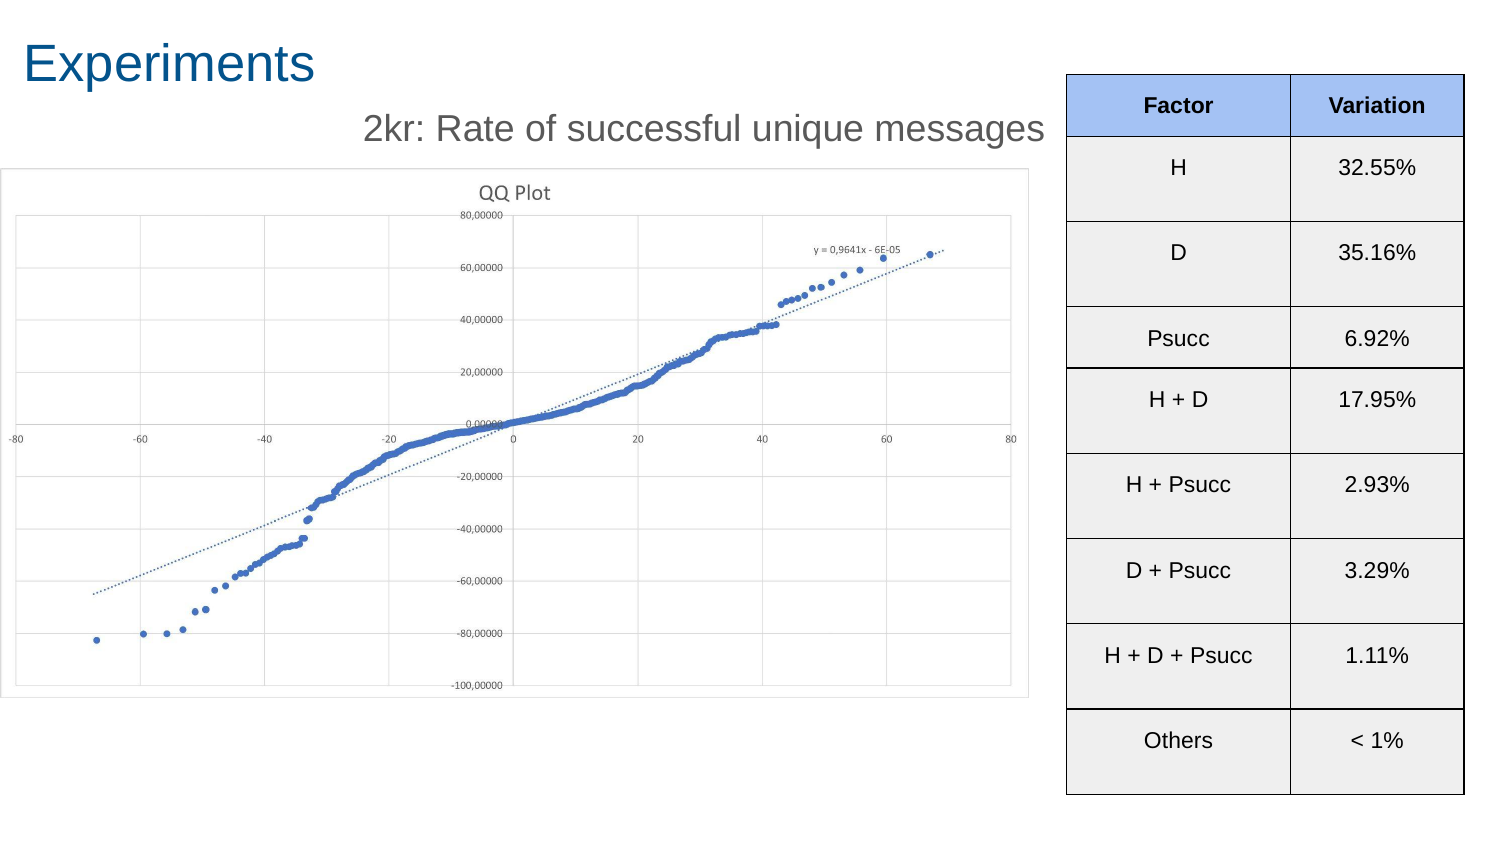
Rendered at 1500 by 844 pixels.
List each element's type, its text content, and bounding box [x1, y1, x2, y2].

table_cell < 1% [1291, 710, 1463, 794]
table_cell 2.93% [1291, 454, 1463, 538]
table_cell 1.11% [1291, 624, 1463, 708]
table_cell 35.16% [1291, 222, 1463, 306]
table_cell Others [1067, 710, 1290, 794]
table_cell 6.92% [1291, 307, 1463, 367]
table_cell 32.55% [1291, 137, 1463, 221]
text_box 2kr: Rate of successful unique messages [347, 88, 1066, 164]
table_cell H + D [1067, 369, 1290, 453]
title Experiments [8, 14, 362, 109]
table_cell H [1067, 137, 1290, 221]
picture [0, 168, 1030, 699]
table_cell 3.29% [1291, 539, 1463, 623]
table_header Factor [1067, 75, 1290, 136]
table_cell D [1067, 222, 1290, 306]
table_cell H + Psucc [1067, 454, 1290, 538]
table_header Variation [1291, 75, 1463, 136]
table_cell 17.95% [1291, 369, 1463, 453]
table_cell Psucc [1067, 307, 1290, 367]
table_cell H + D + Psucc [1067, 624, 1290, 708]
table_cell D + Psucc [1067, 539, 1290, 623]
